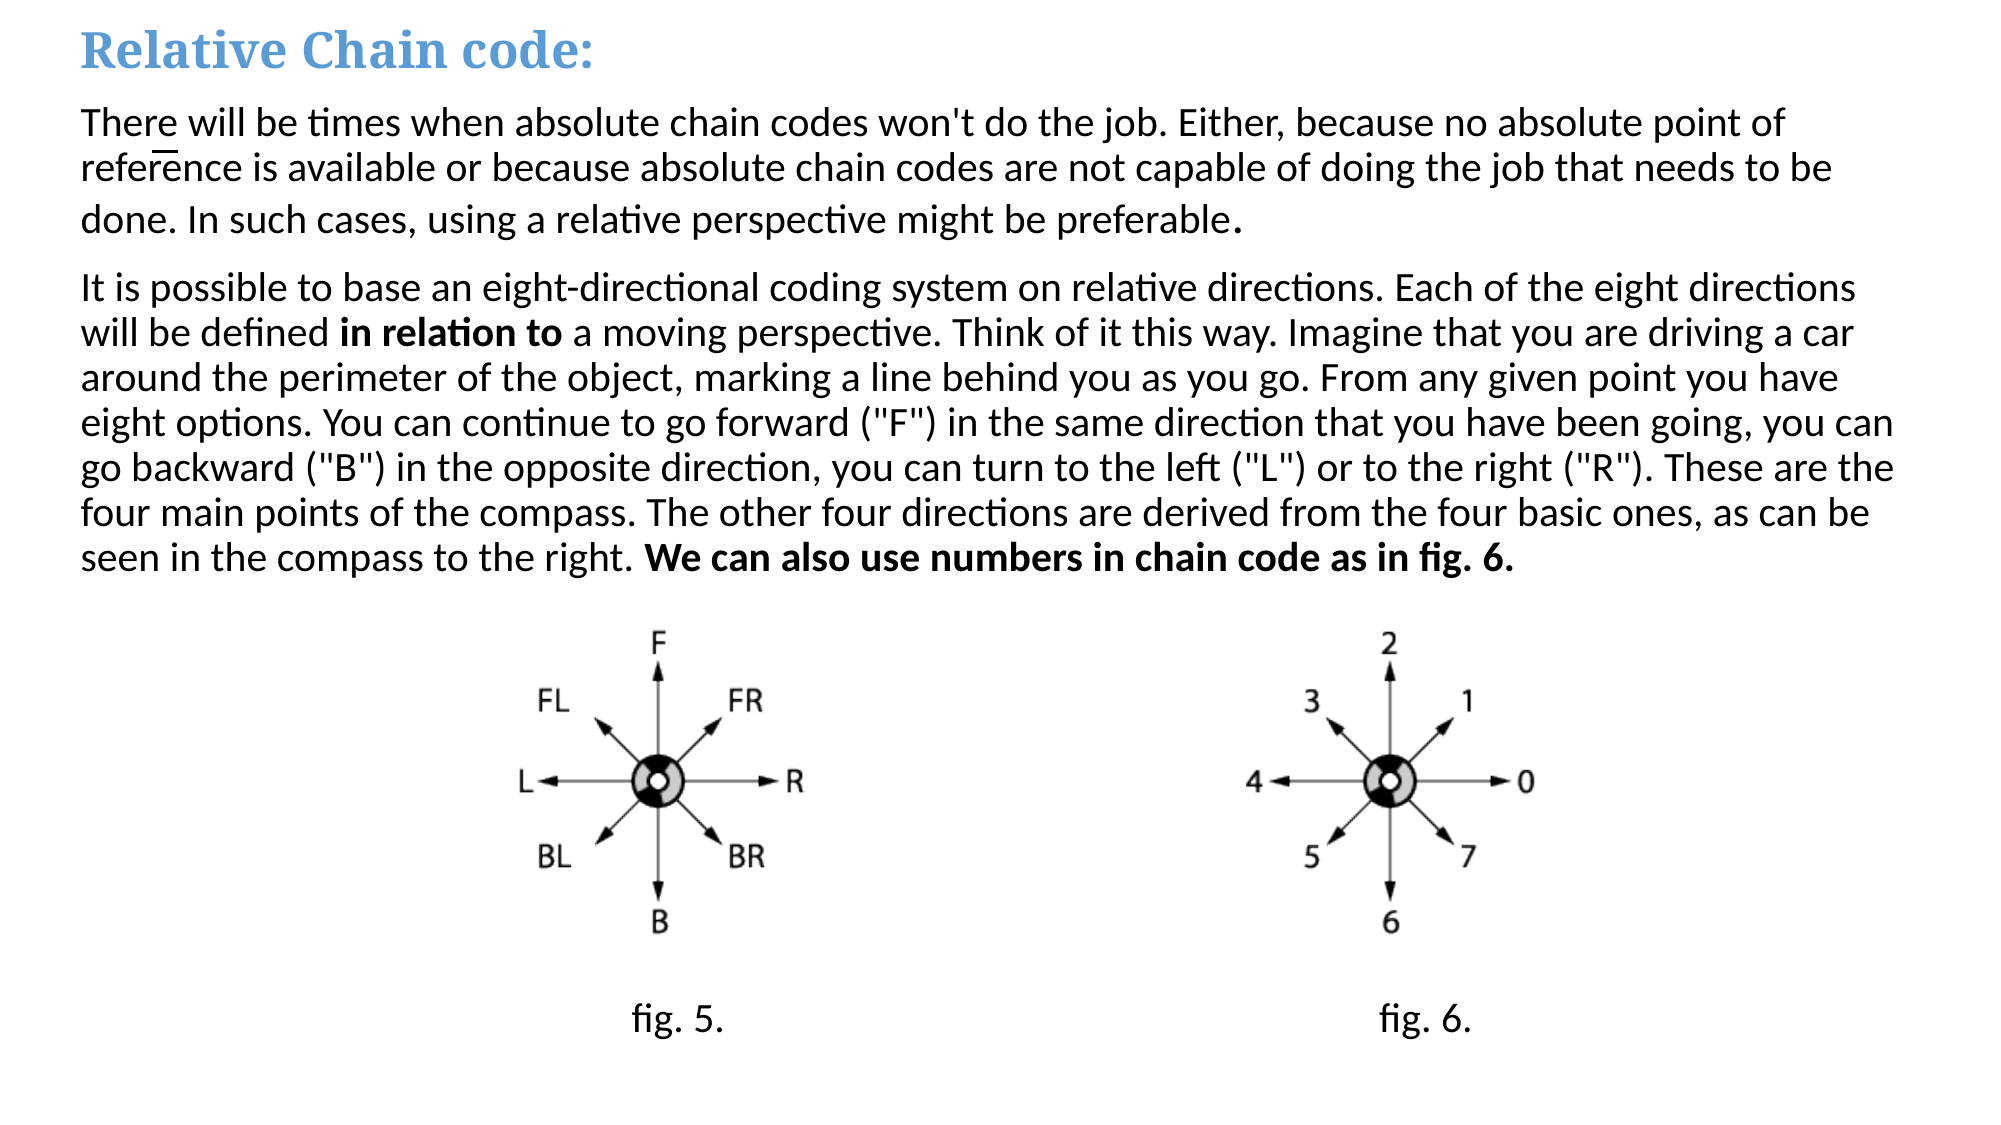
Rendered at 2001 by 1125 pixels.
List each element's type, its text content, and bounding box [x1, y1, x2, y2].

list Relative Chain code: There will be times when absolute chain codes won't do the job. Either, because no absolute point of reference is available or because absolute chain codes are not capable of doing the job that needs to be done. In such cases, using a relative perspective might be preferable. It is possible to base an eight-directional coding system on relative directions. Each of the eight directions will be defined in relation to a moving perspective. Think of it this way. Imagine that you are driving a car around the perimeter of the object, marking a line behind you as you go. From any given point you have eight options. You can continue to go forward ("F") in the same direction that you have been going, you can go backward ("B") in the opposite direction, you can turn to the left ("L") or to the right ("R"). These are the four main points of the compass. The other four directions are derived from the four basic ones, as can be seen in the compass to the right. We can also use numbers in chain code as in fig. 6. fig. 5. fig. 6. [65, 17, 1916, 1102]
picture [518, 626, 805, 943]
picture [1246, 626, 1537, 943]
